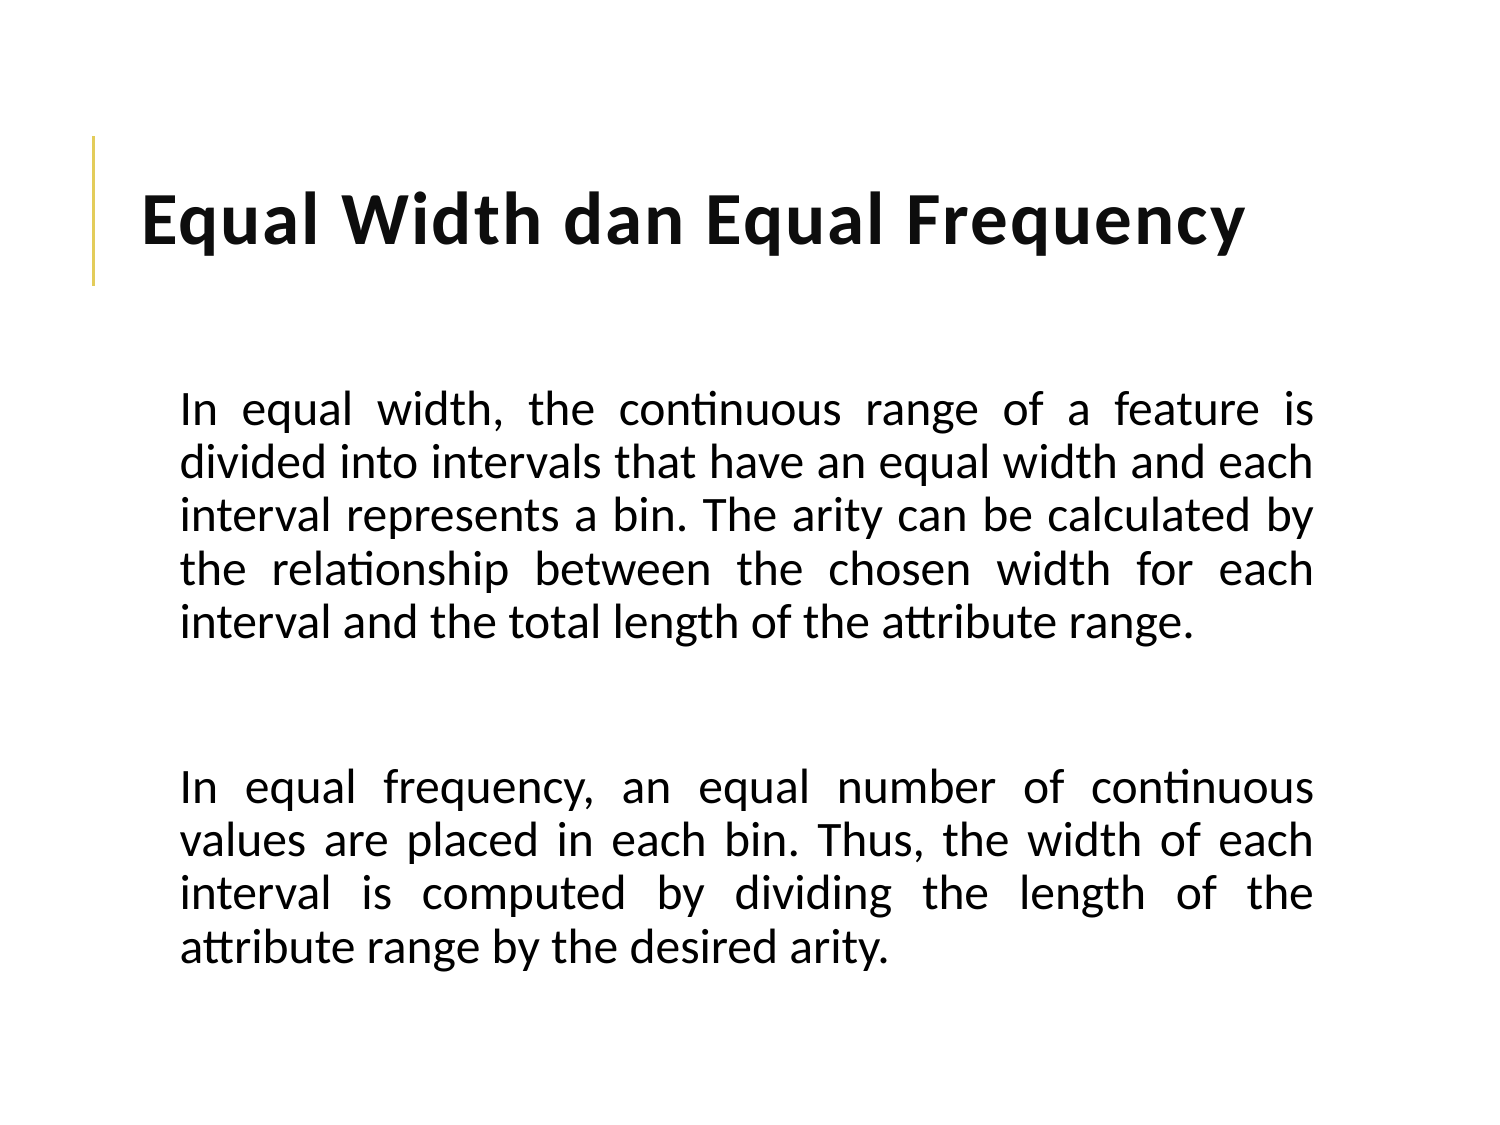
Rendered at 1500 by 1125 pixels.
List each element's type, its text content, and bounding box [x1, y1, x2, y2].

title Equal Width dan Equal Frequency [126, 99, 1322, 346]
list In equal width, the continuous range of a feature is divided into intervals that have an equal width and each interval represents a bin. The arity can be calculated by the relationship between the chosen width for each interval and the total length of the attribute range. In equal frequency, an equal number of continuous values are placed in each bin. Thus, the width of each interval is computed by dividing the length of the attribute range by the desired arity. [126, 375, 1322, 1035]
